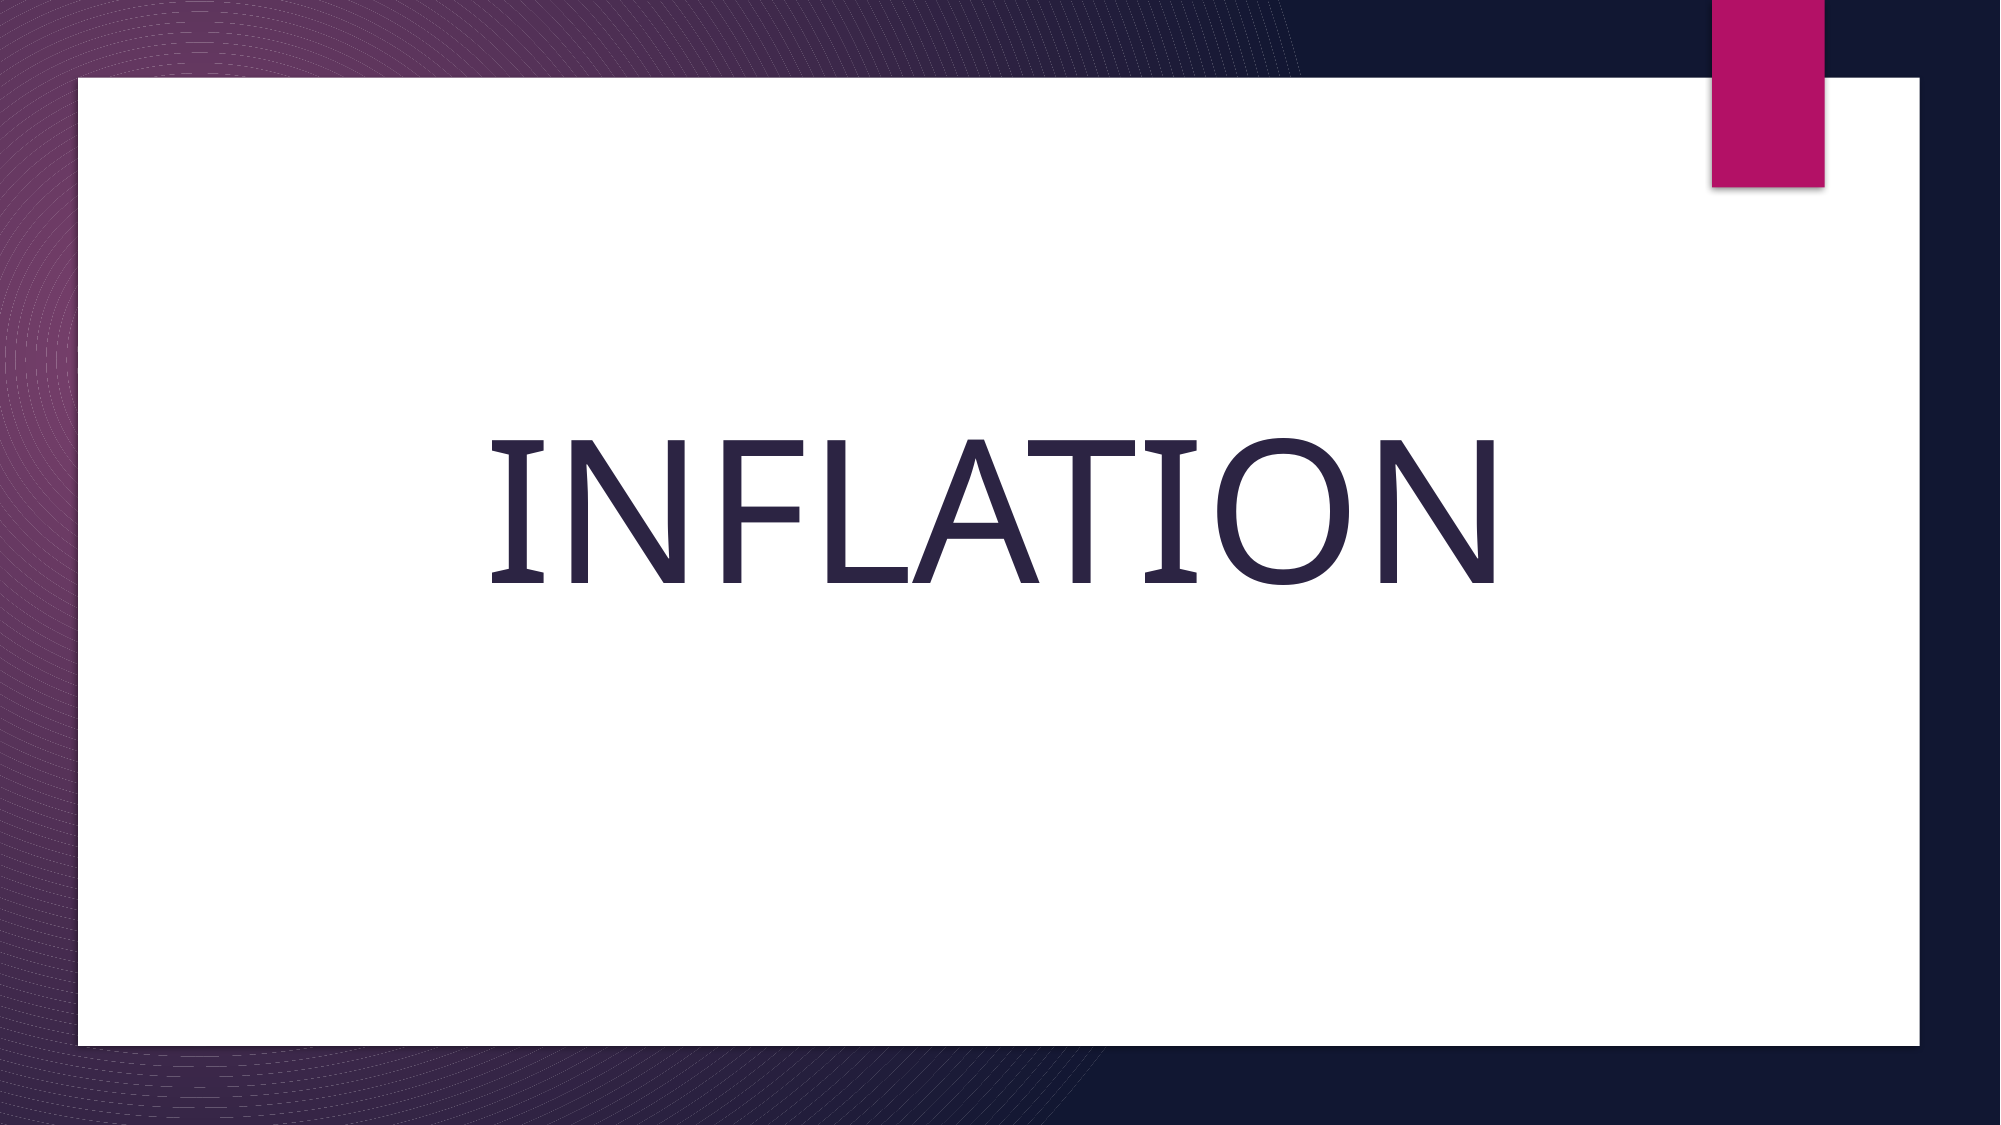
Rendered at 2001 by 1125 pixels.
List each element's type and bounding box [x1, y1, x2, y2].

text_box [0, 0, 2000, 1125]
